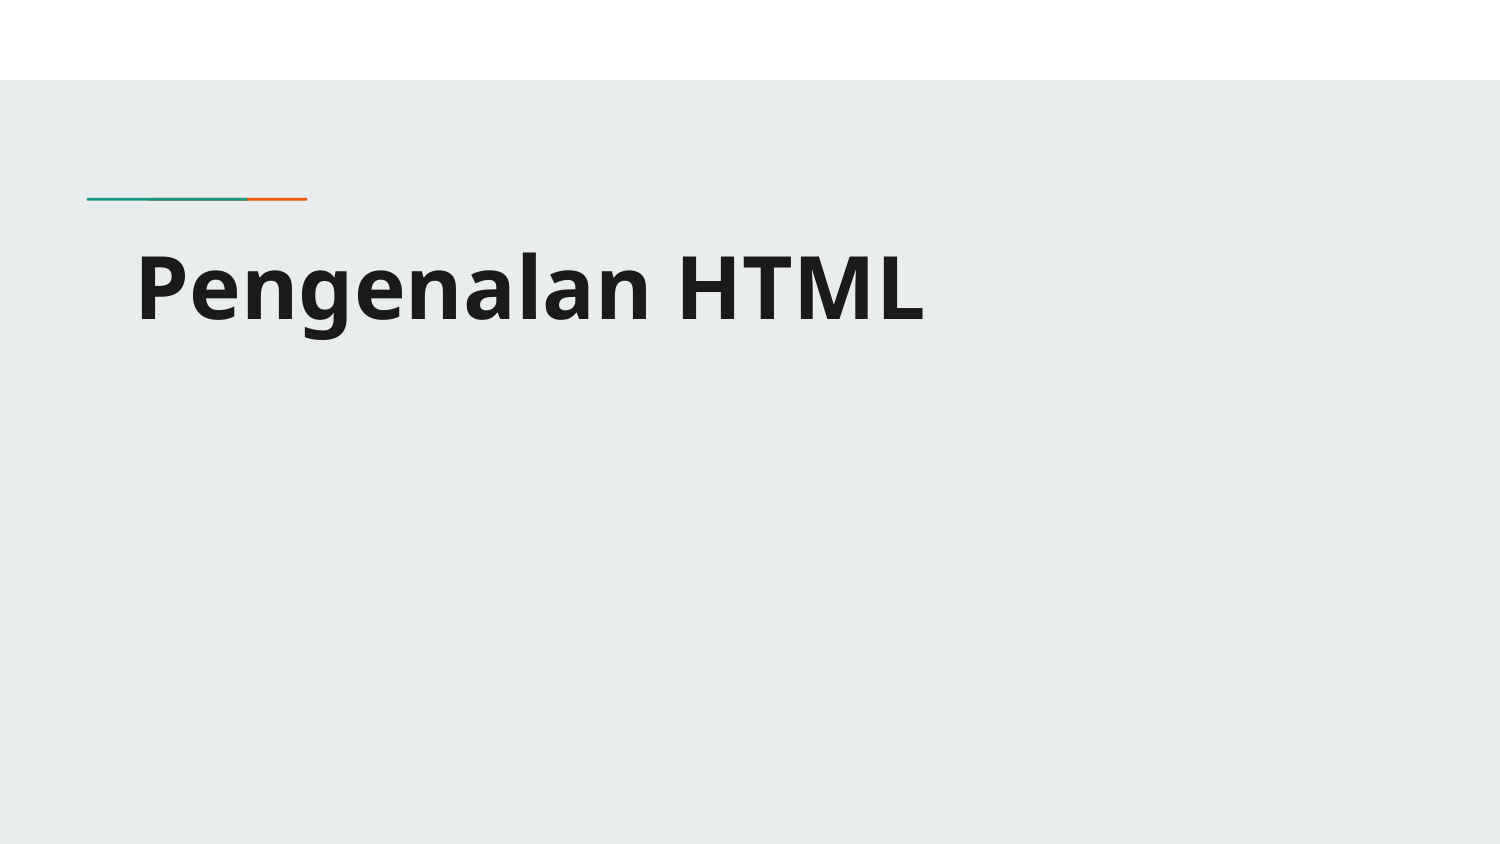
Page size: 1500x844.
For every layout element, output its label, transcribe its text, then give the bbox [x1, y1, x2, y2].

title Pengenalan HTML [119, 216, 1381, 490]
